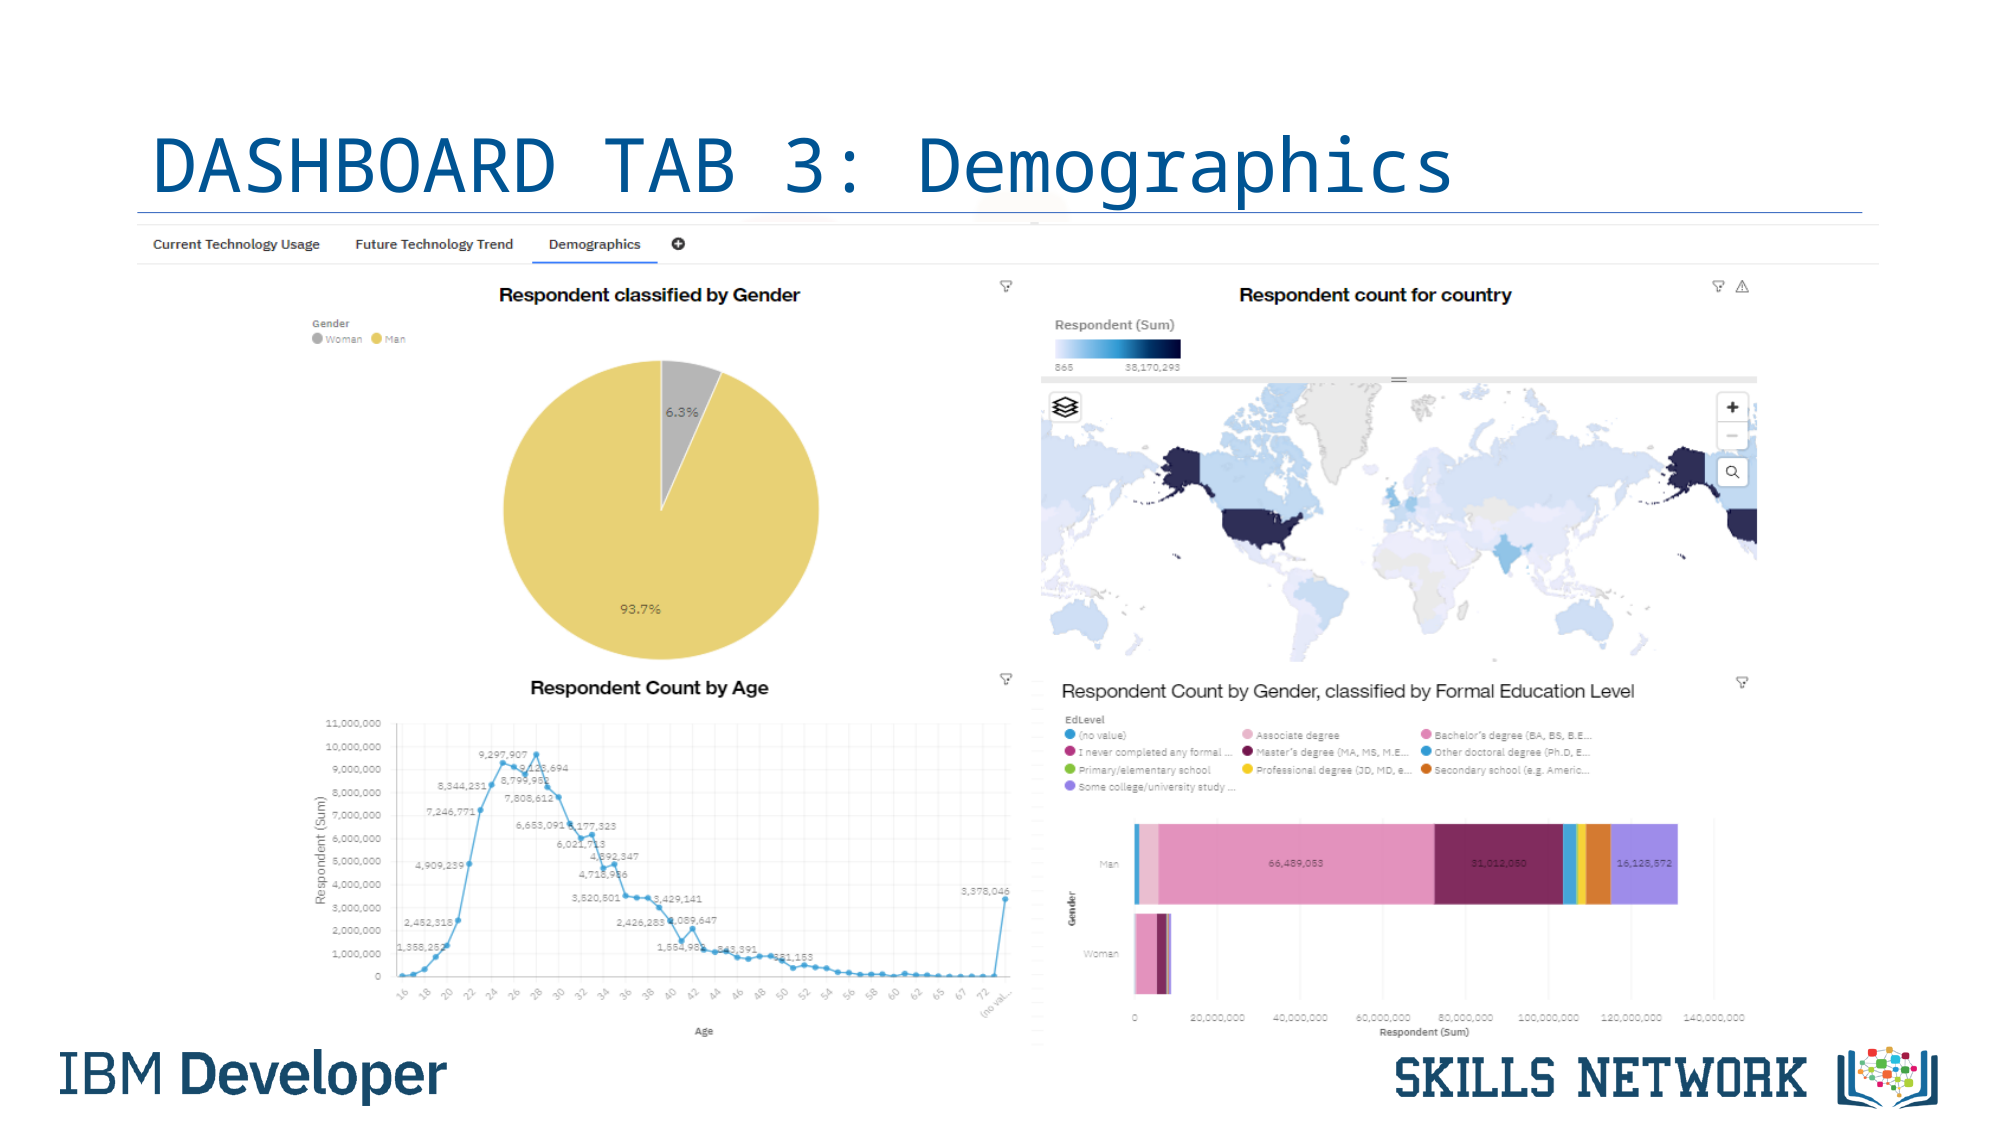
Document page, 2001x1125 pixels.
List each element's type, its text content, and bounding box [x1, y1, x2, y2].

picture [55, 222, 1945, 1111]
title DASHBOARD TAB 3: Demographics [137, 59, 1863, 222]
